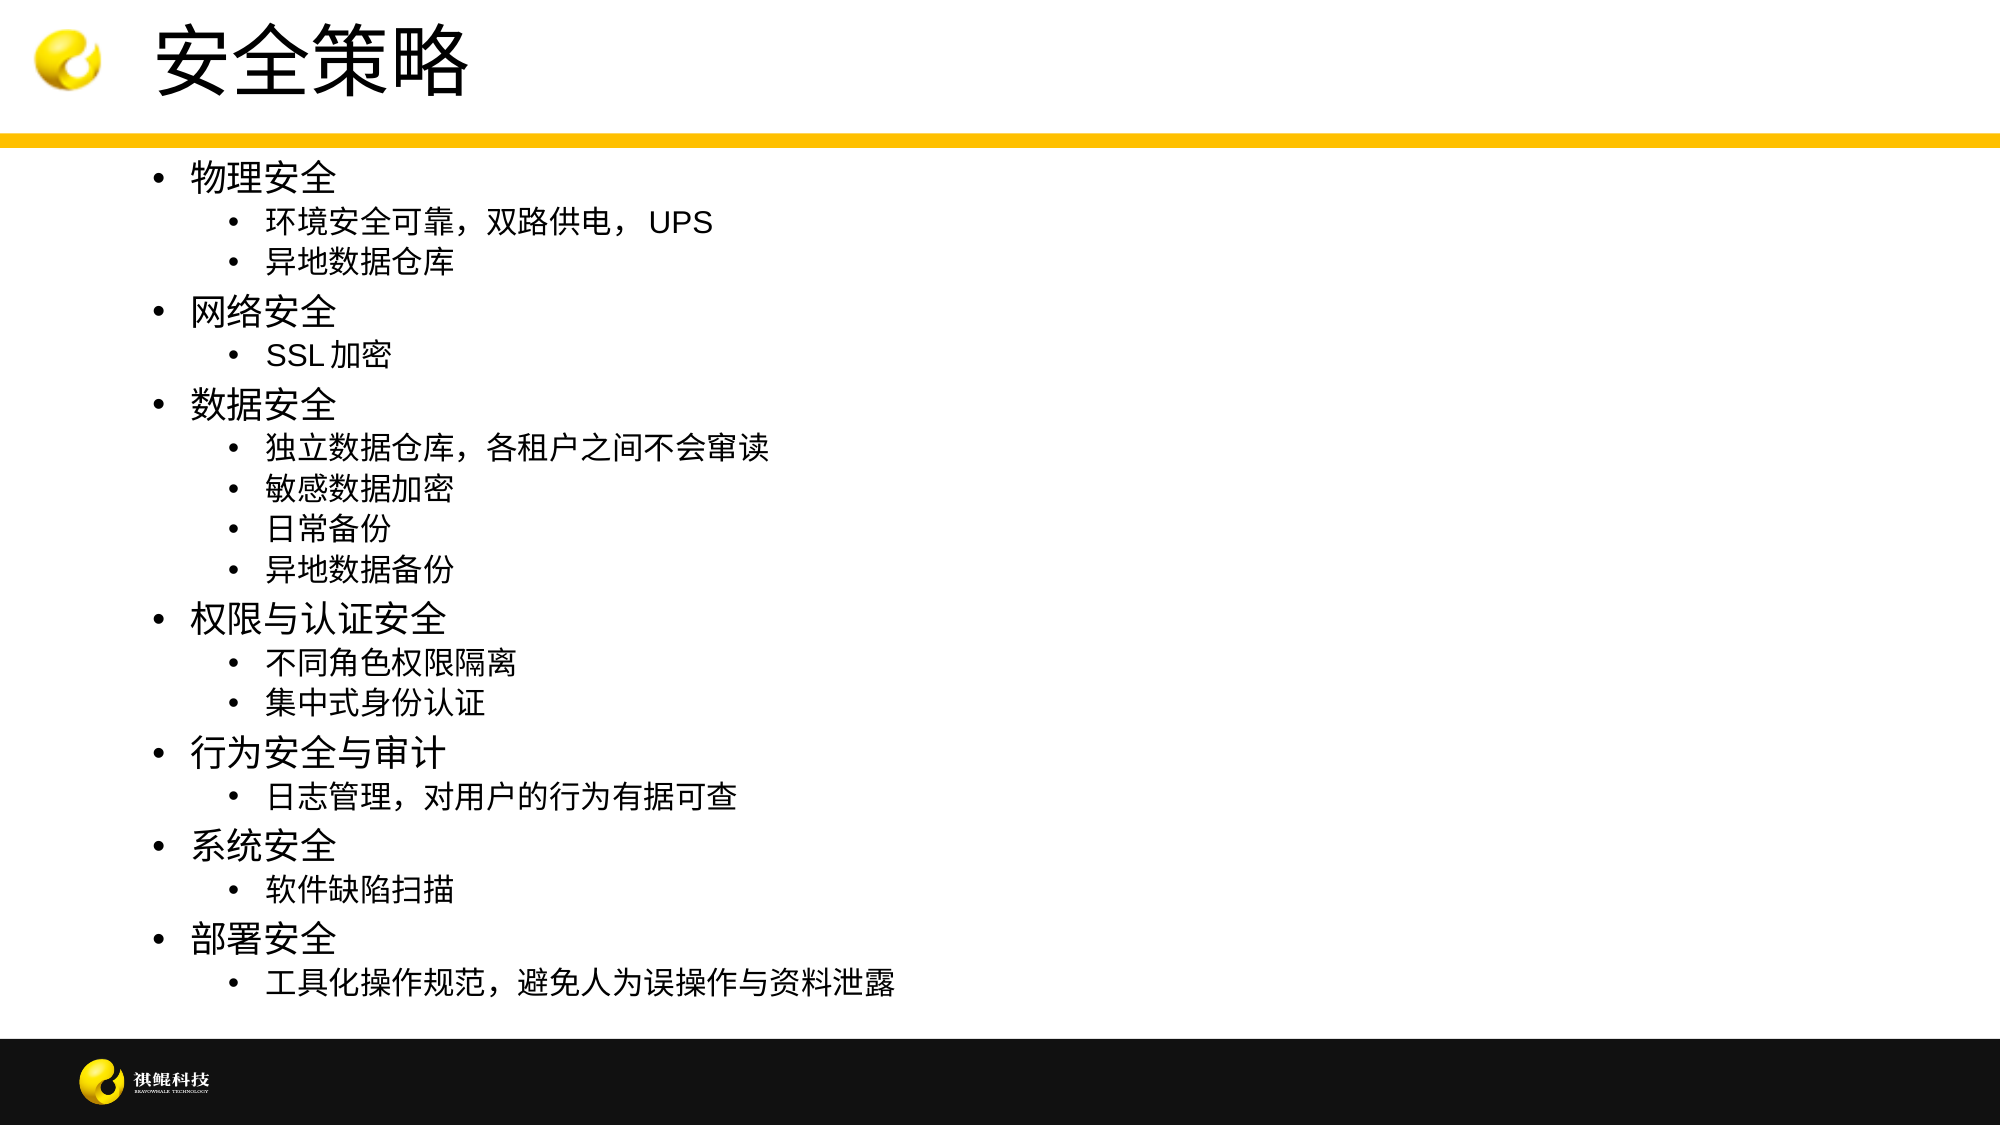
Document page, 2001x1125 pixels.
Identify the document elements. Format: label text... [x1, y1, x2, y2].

picture [32, 29, 106, 96]
picture [79, 1057, 209, 1105]
list 物理安全 环境安全可靠，双路供电，UPS 异地数据仓库 网络安全 SSL加密 数据安全 独立数据仓库，各租户之间不会窜读 敏感数据加密 日常备份 异地数据备份 权限与认证安全 不同角色权限隔离 集中式身份认证 行为安全与审计 日志管理，对用户的行为有据可查 系统安全 软件缺陷扫描 部署安全 工具化操作规范，避免人为误操作与资料泄露 [137, 152, 1863, 1014]
title 安全策略 [137, 0, 1863, 129]
